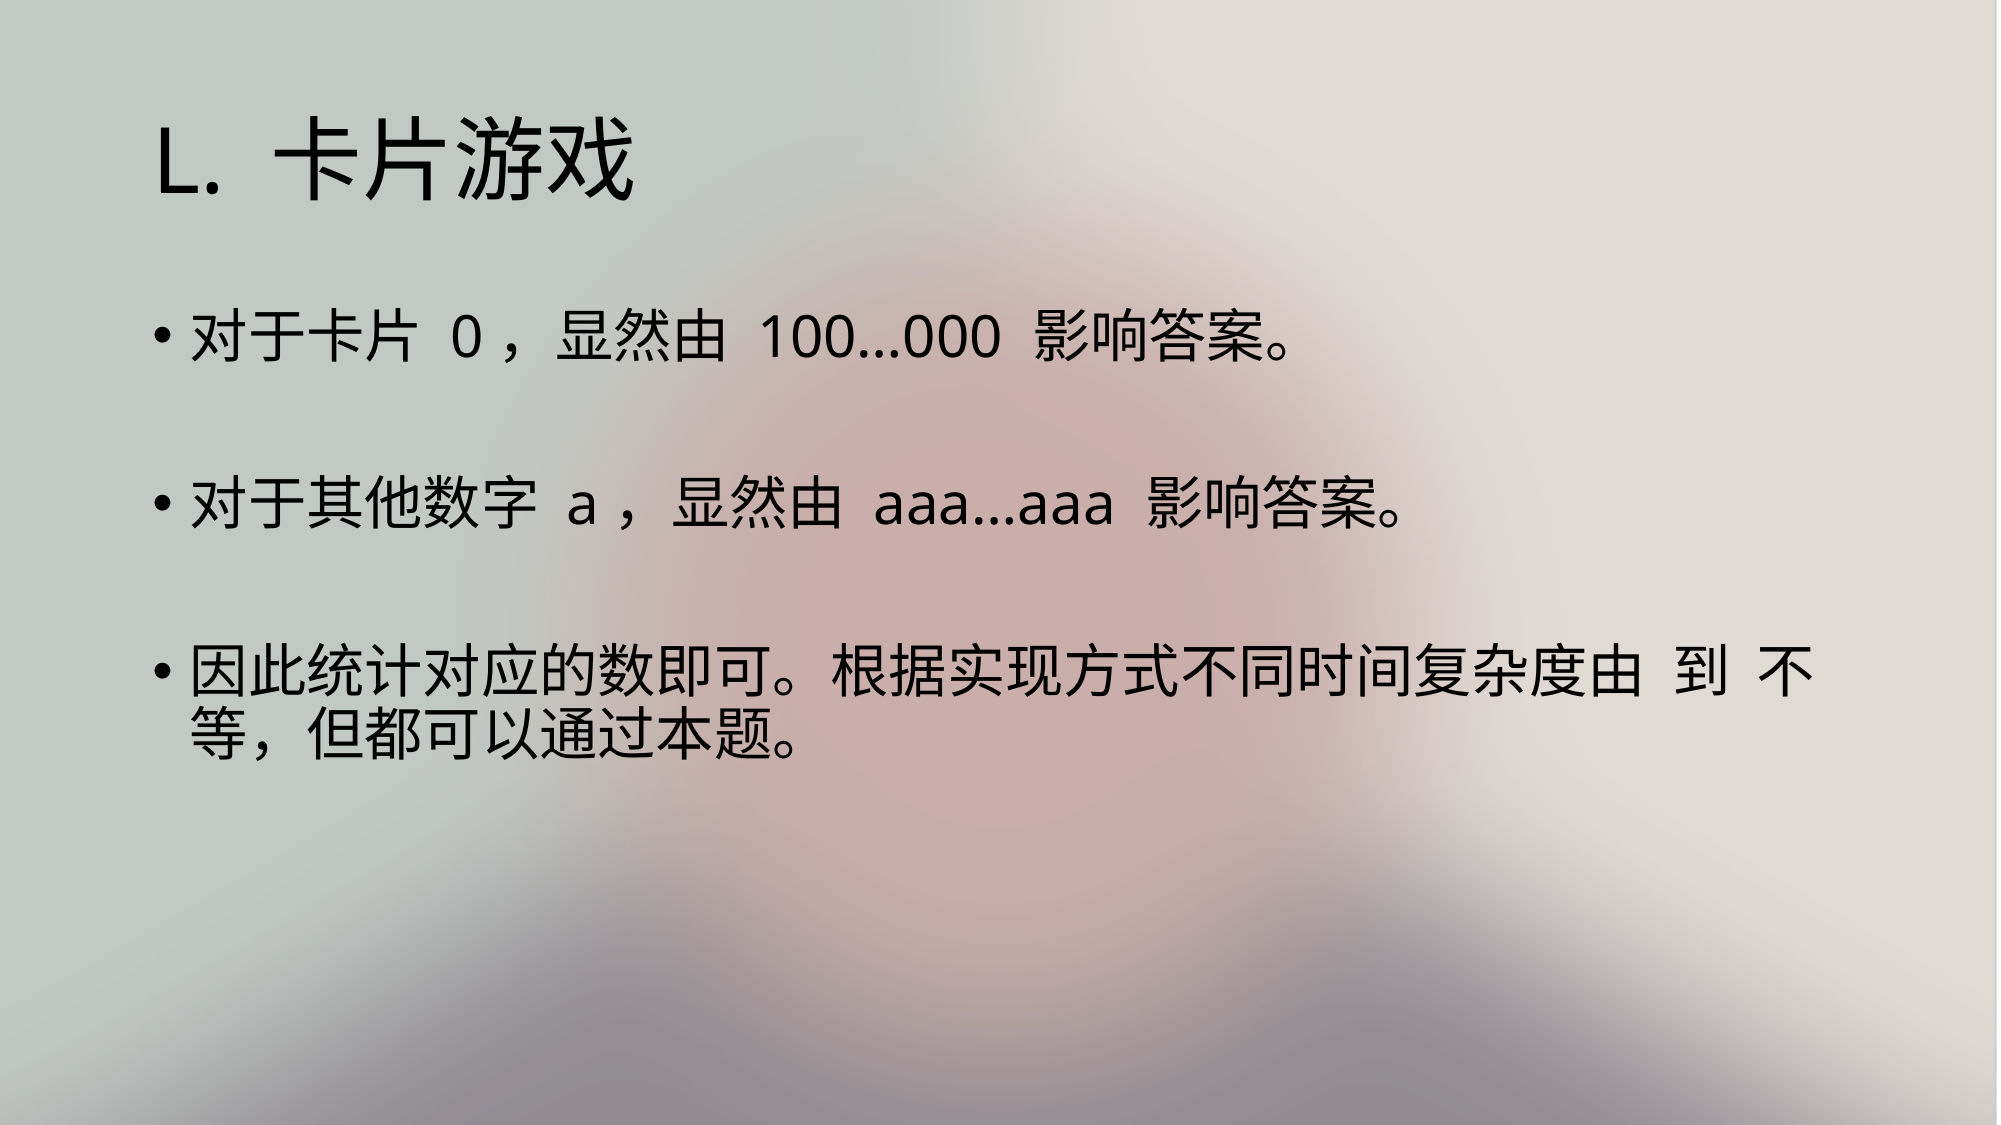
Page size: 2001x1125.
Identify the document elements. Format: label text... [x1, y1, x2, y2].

title L. 卡片游戏 [137, 55, 1863, 273]
